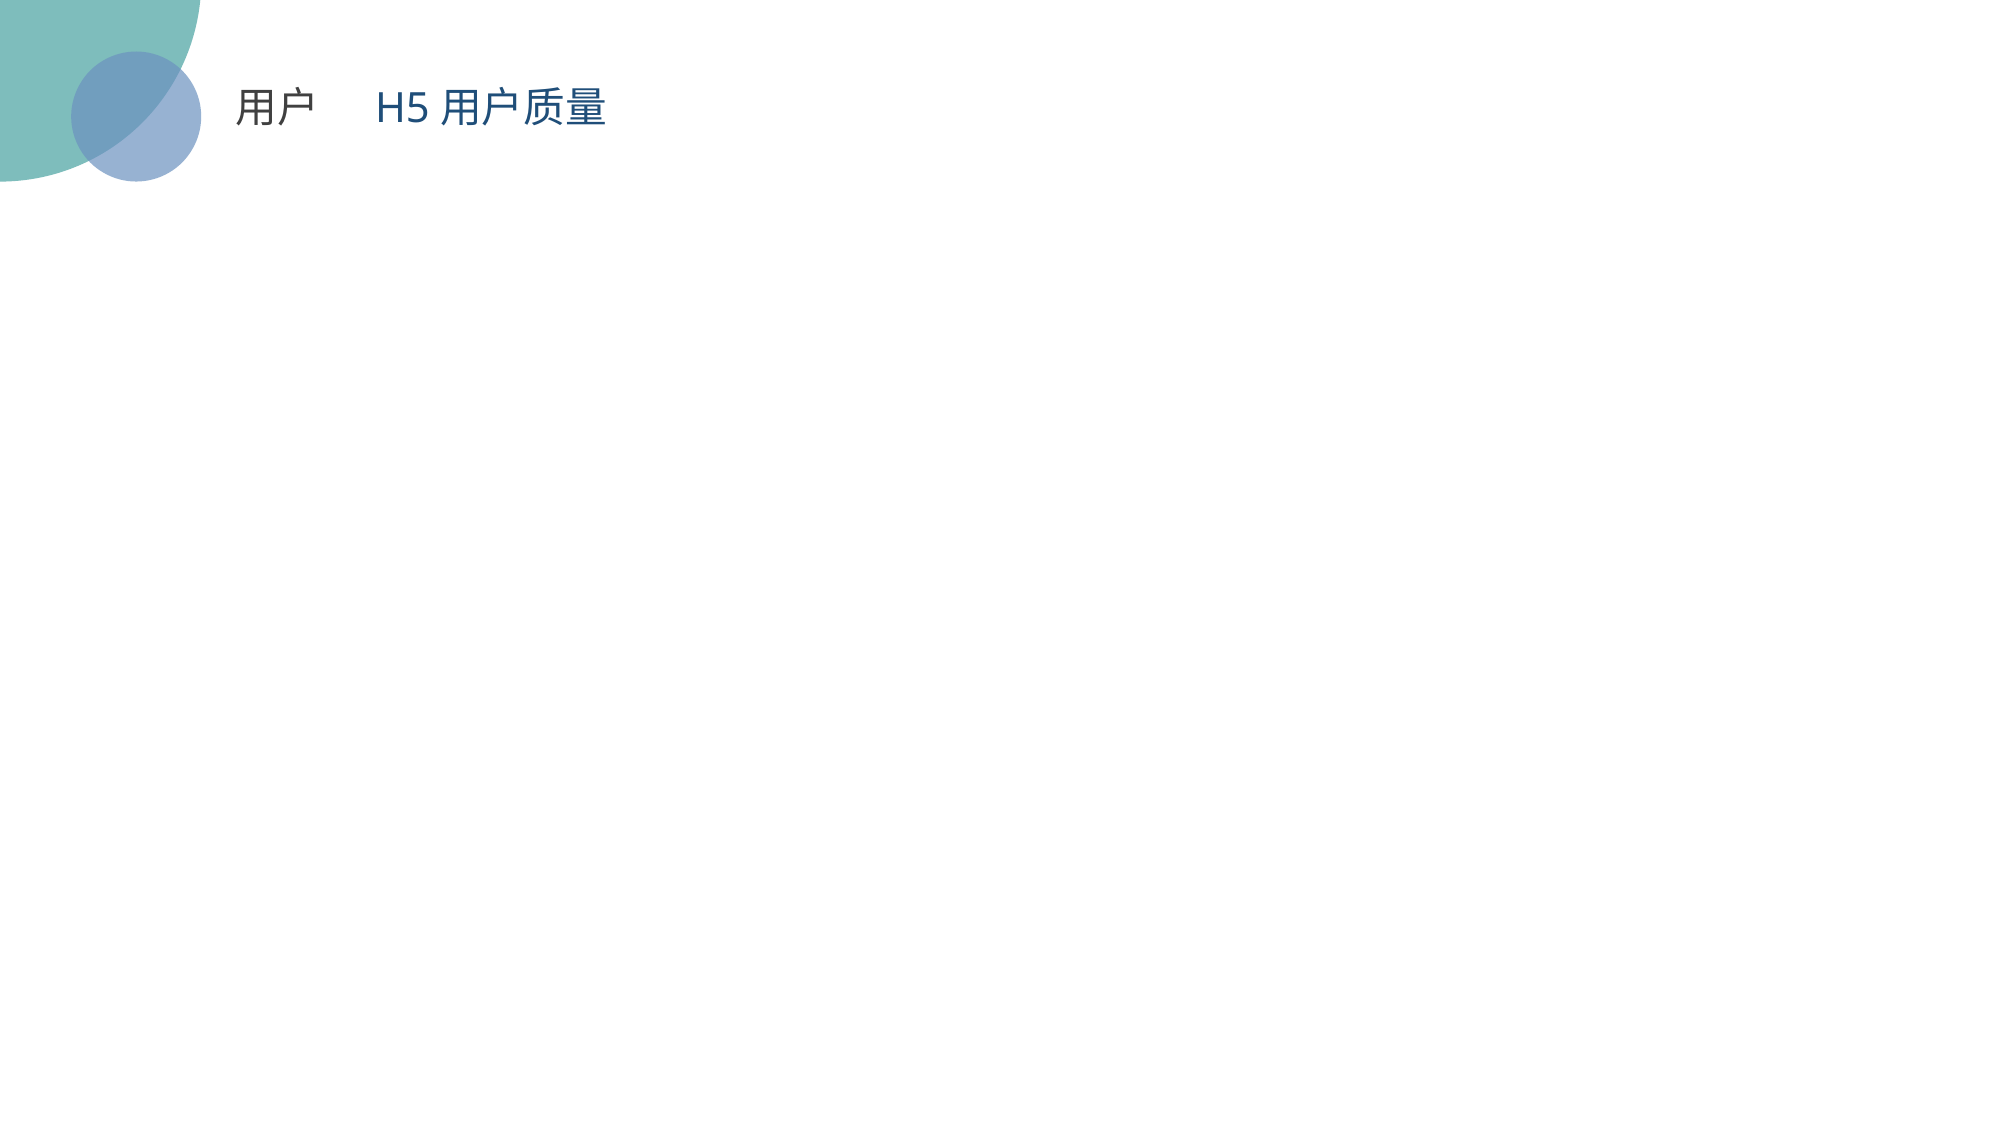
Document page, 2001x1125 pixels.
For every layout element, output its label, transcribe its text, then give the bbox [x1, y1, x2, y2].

text_box [70, 50, 203, 183]
text_box 用户 H5用户质量 [220, 73, 622, 139]
text_box [0, 0, 202, 183]
